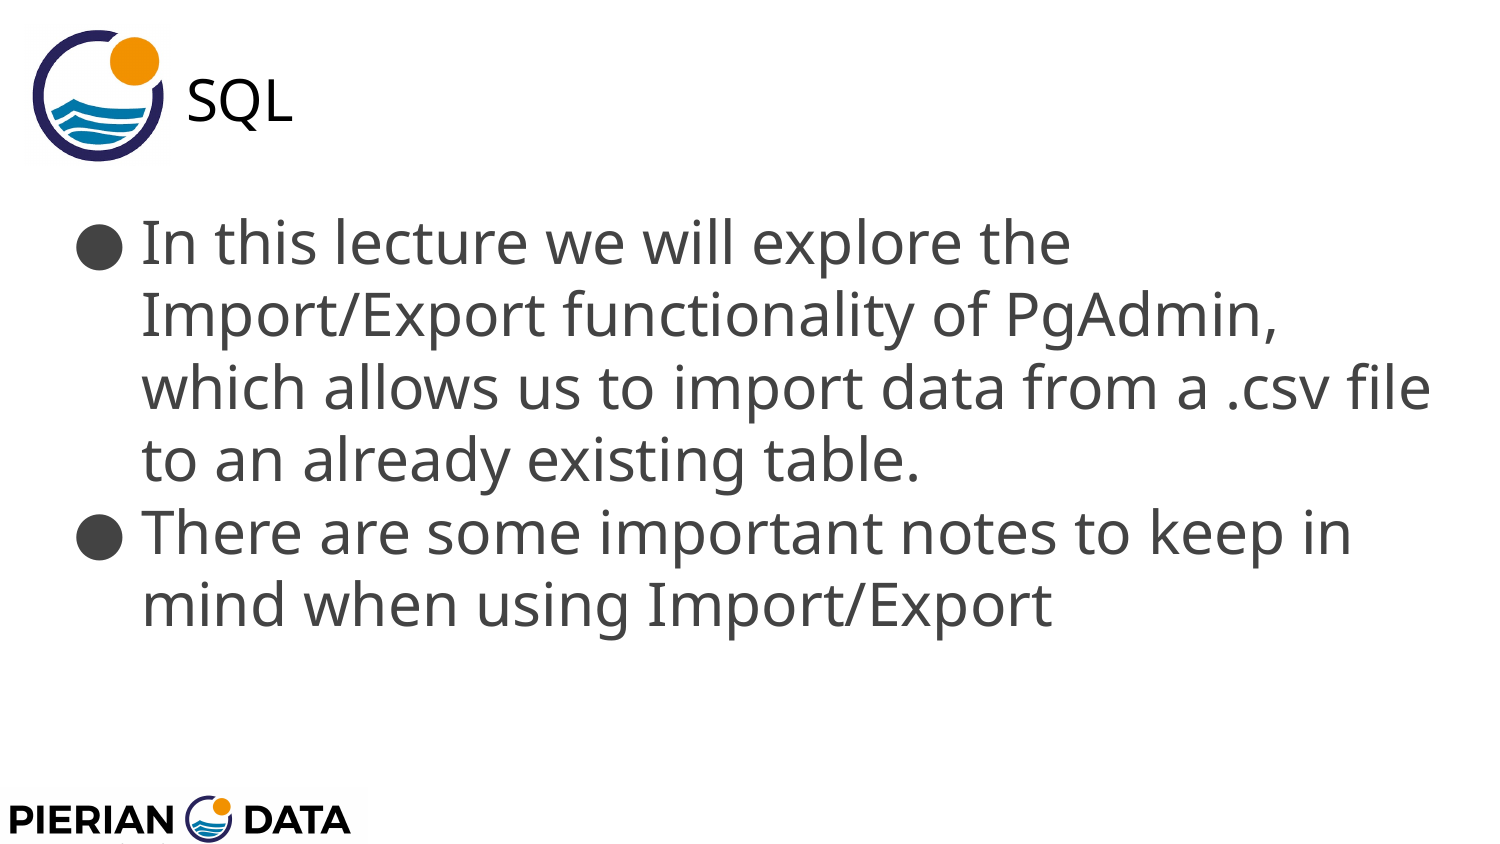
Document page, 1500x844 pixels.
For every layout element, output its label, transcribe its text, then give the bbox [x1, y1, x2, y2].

picture [24, 24, 172, 167]
list In this lecture we will explore the Import/Export functionality of PgAdmin, which allows us to import data from a .csv file to an already existing table. There are some important notes to keep in mind when using Import/Export [51, 189, 1476, 750]
title SQL [176, 48, 1449, 143]
picture [0, 787, 368, 844]
